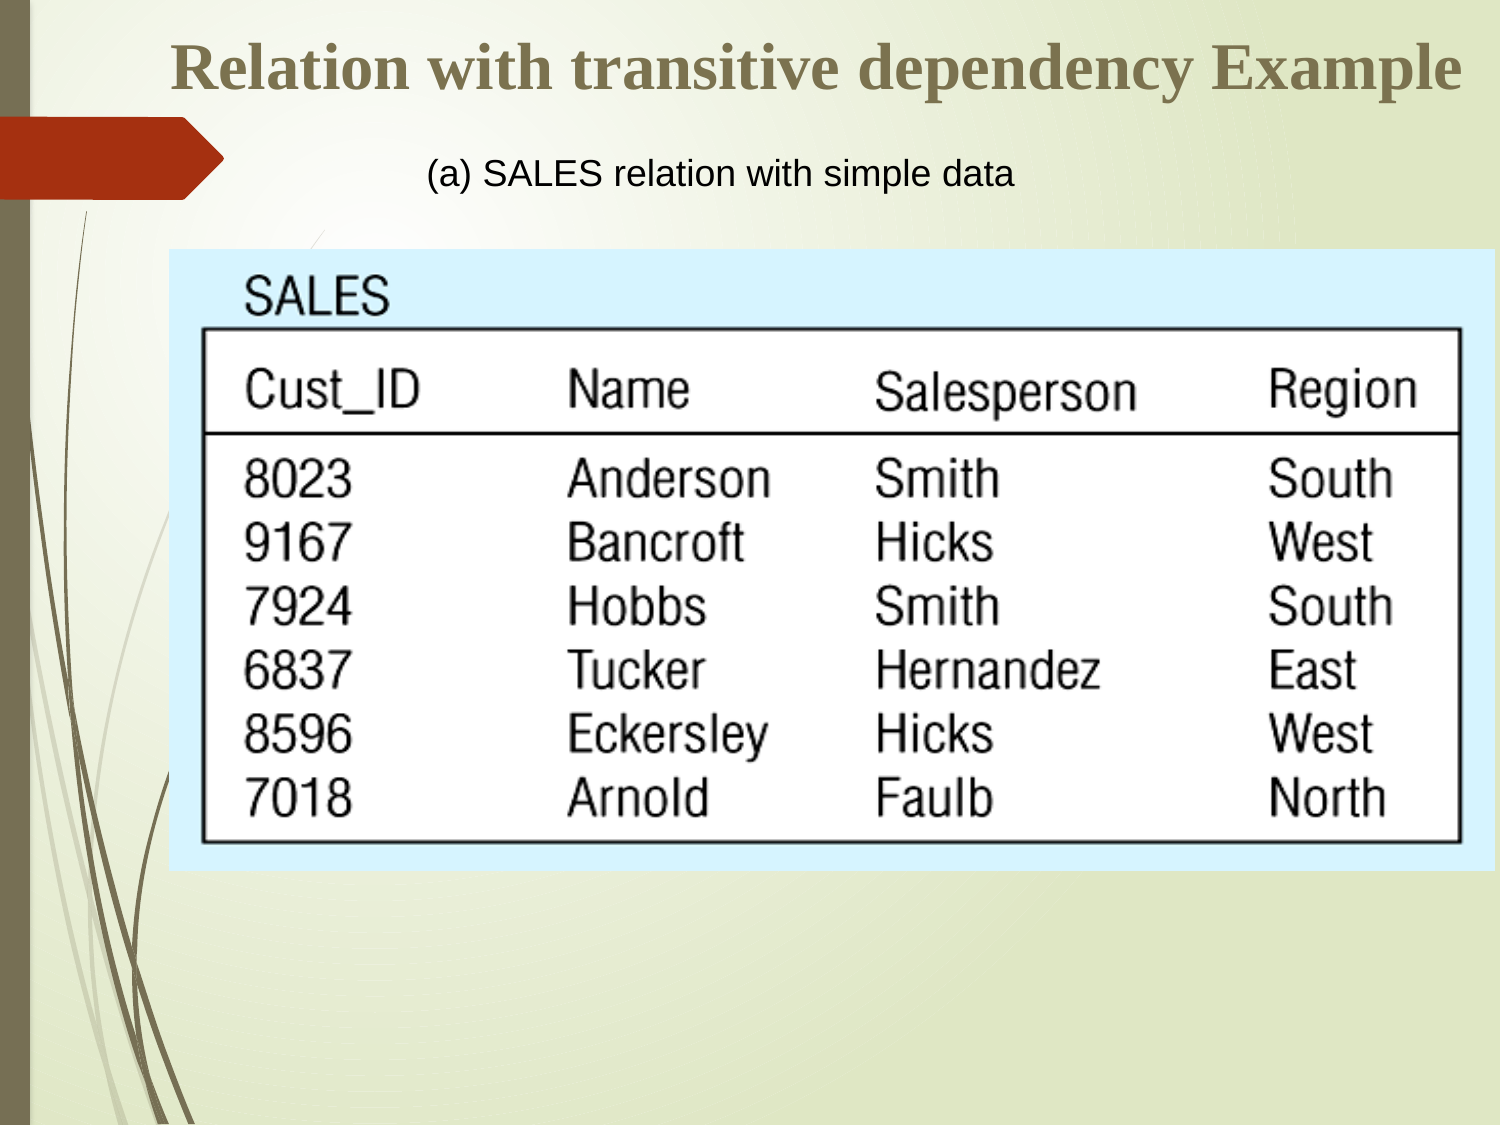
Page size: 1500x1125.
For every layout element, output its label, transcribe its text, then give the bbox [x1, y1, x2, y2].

text_box (a) SALES relation with simple data [411, 141, 1031, 202]
text_box Relation with transitive dependency Example [155, 24, 1480, 112]
picture [168, 249, 1495, 871]
